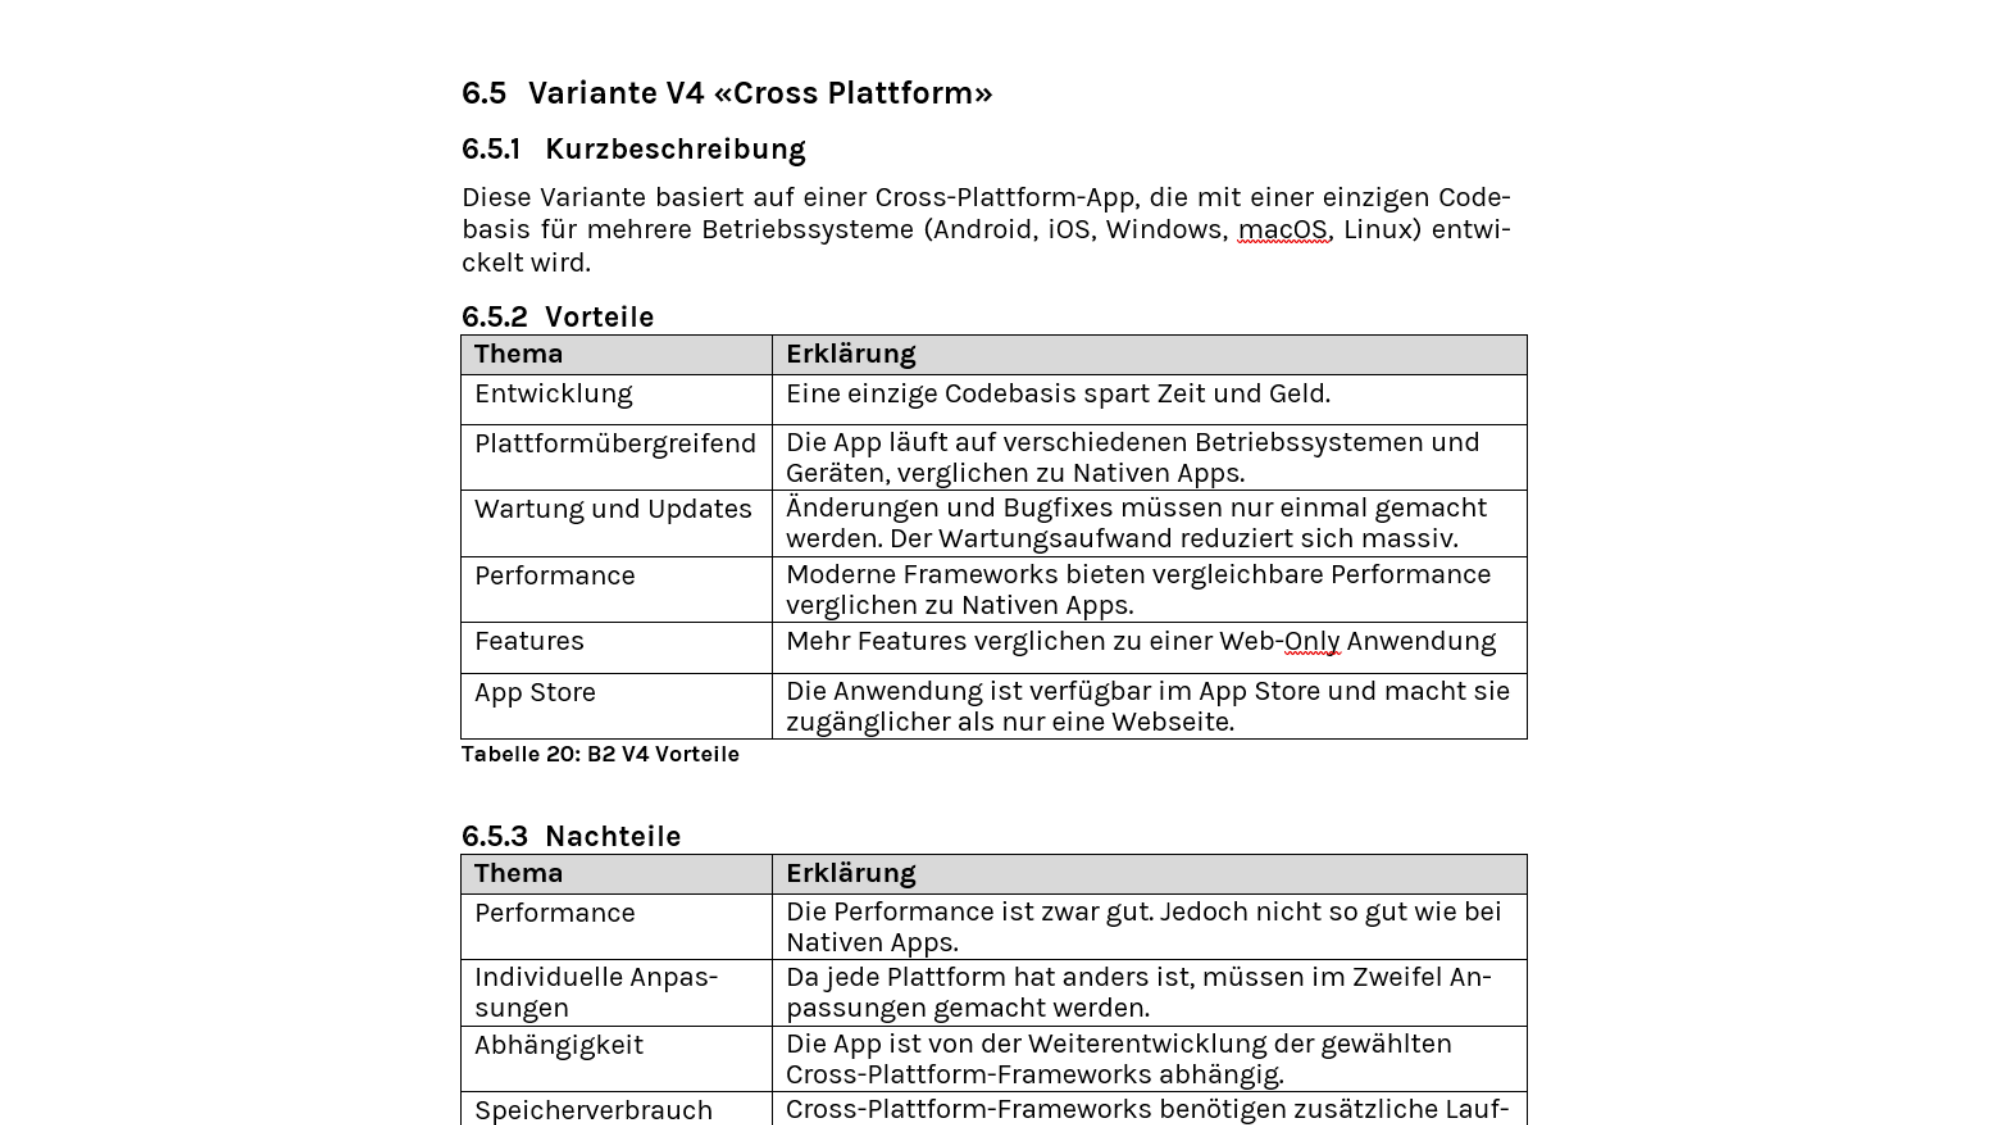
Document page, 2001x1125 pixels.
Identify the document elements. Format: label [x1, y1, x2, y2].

picture [453, 68, 1547, 1125]
